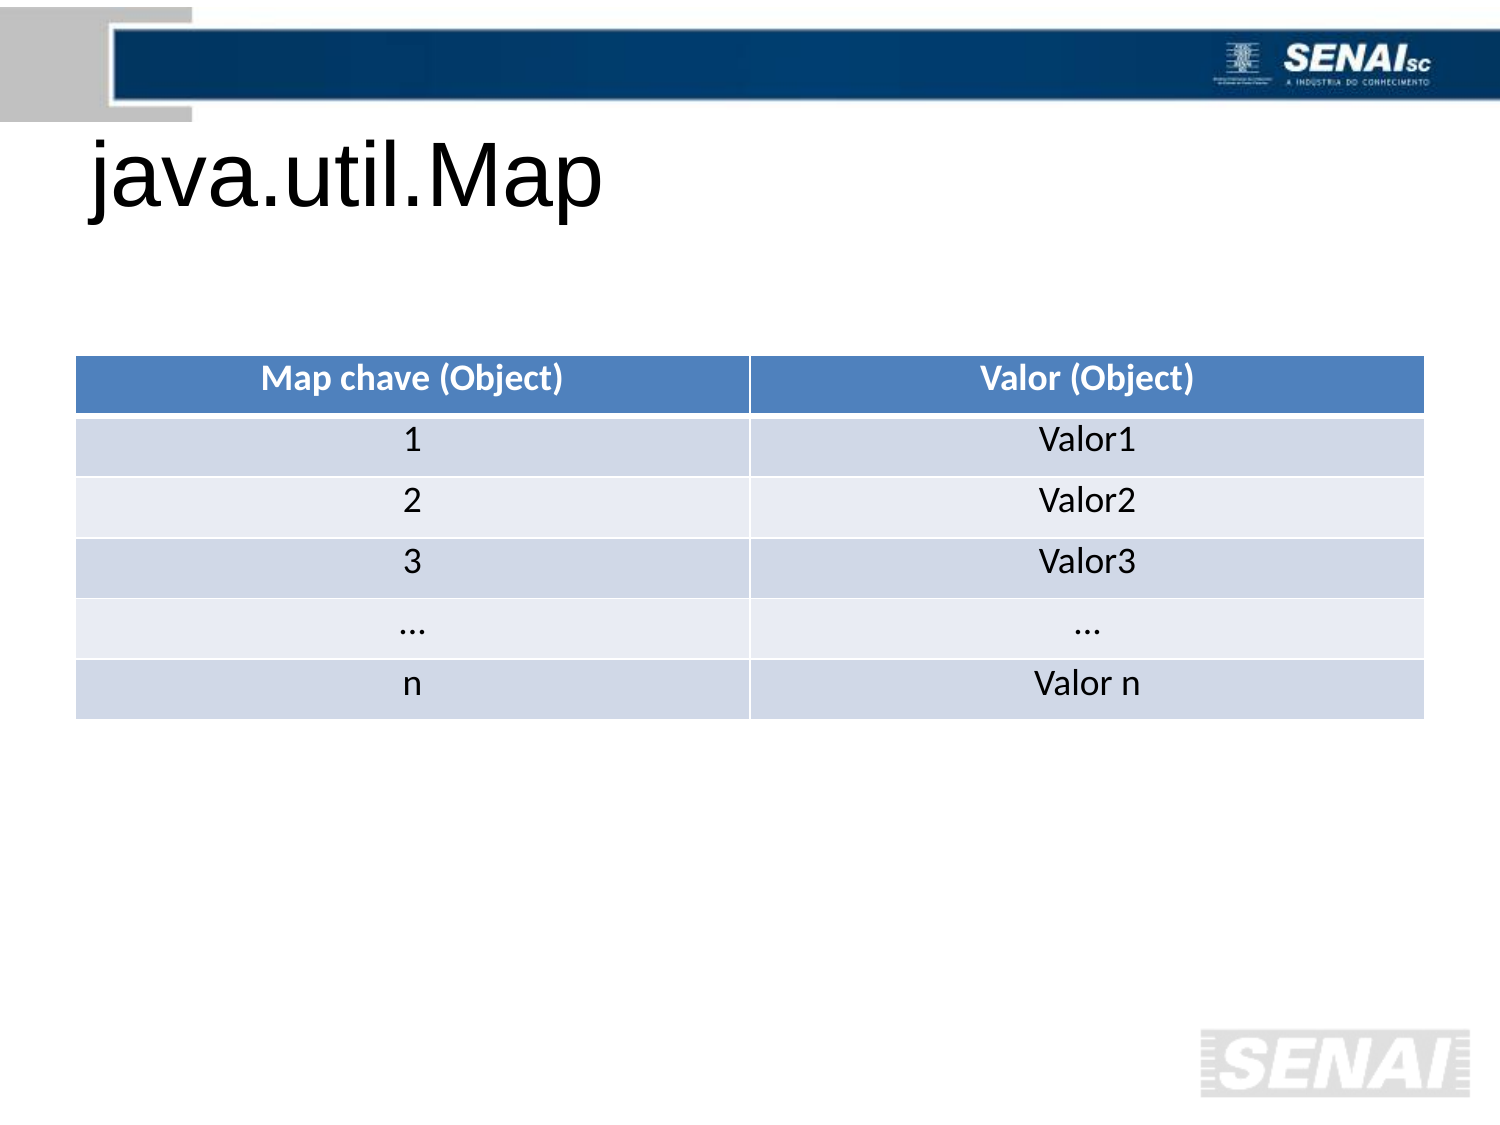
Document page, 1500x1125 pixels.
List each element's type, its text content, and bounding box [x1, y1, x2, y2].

table_cell n [76, 660, 749, 719]
title java.util.Map [75, 45, 1470, 233]
table_cell Valor3 [751, 539, 1424, 598]
table_cell Valor1 [751, 419, 1424, 476]
table_cell 2 [76, 478, 749, 537]
table_cell ... [76, 599, 749, 658]
picture [0, 7, 1500, 122]
table_cell Valor n [751, 660, 1424, 719]
table_cell 1 [76, 419, 749, 476]
table_header Map chave (Object) [76, 356, 749, 413]
table_header Valor (Object) [751, 356, 1424, 413]
table_cell Valor2 [751, 478, 1424, 537]
table_cell ... [751, 599, 1424, 658]
table_cell 3 [76, 539, 749, 598]
